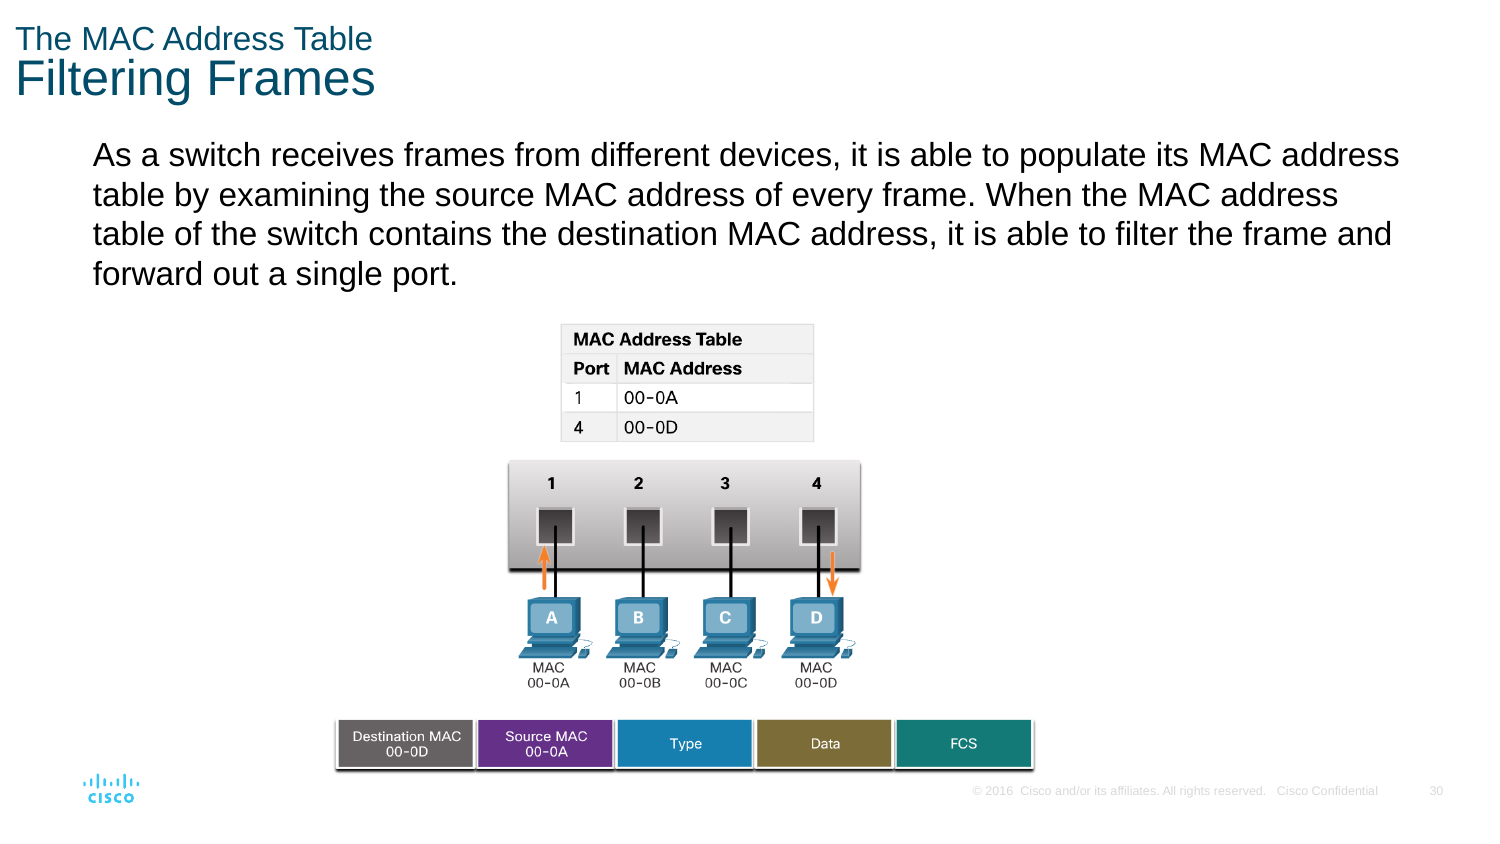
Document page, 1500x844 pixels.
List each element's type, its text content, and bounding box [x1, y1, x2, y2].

title The MAC Address Table Filtering Frames [0, 5, 1369, 126]
picture [326, 318, 1043, 780]
list As a switch receives frames from different devices, it is able to populate its MAC address table by examining the source MAC address of every frame. When the MAC address table of the switch contains the destination MAC address, it is able to filter the frame and forward out a single port. [77, 125, 1437, 319]
